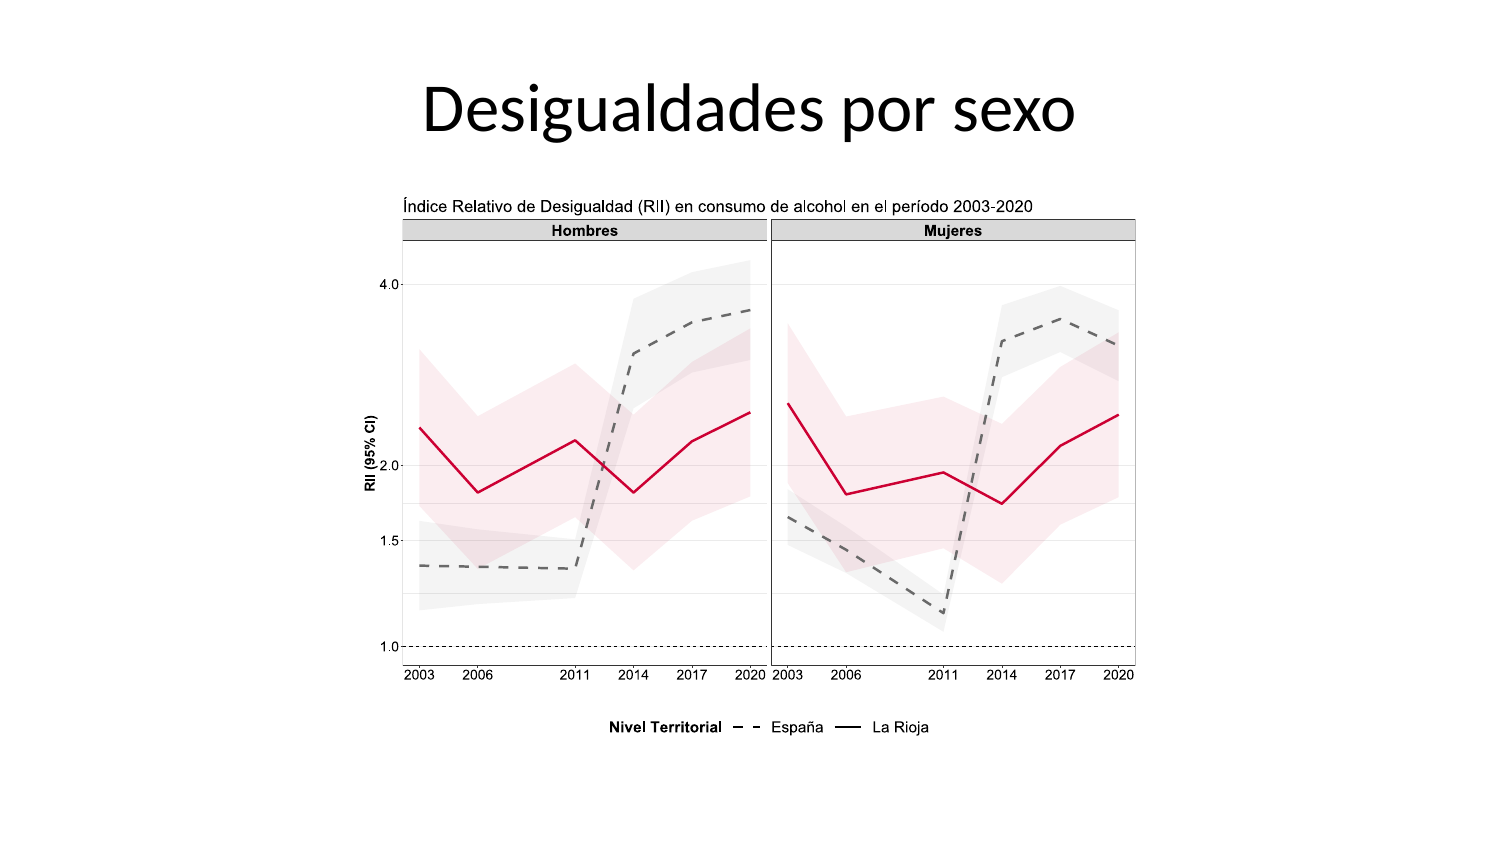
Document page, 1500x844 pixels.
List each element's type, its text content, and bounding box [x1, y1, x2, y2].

picture [360, 195, 1140, 753]
title Desigualdades por sexo [75, 33, 1425, 175]
